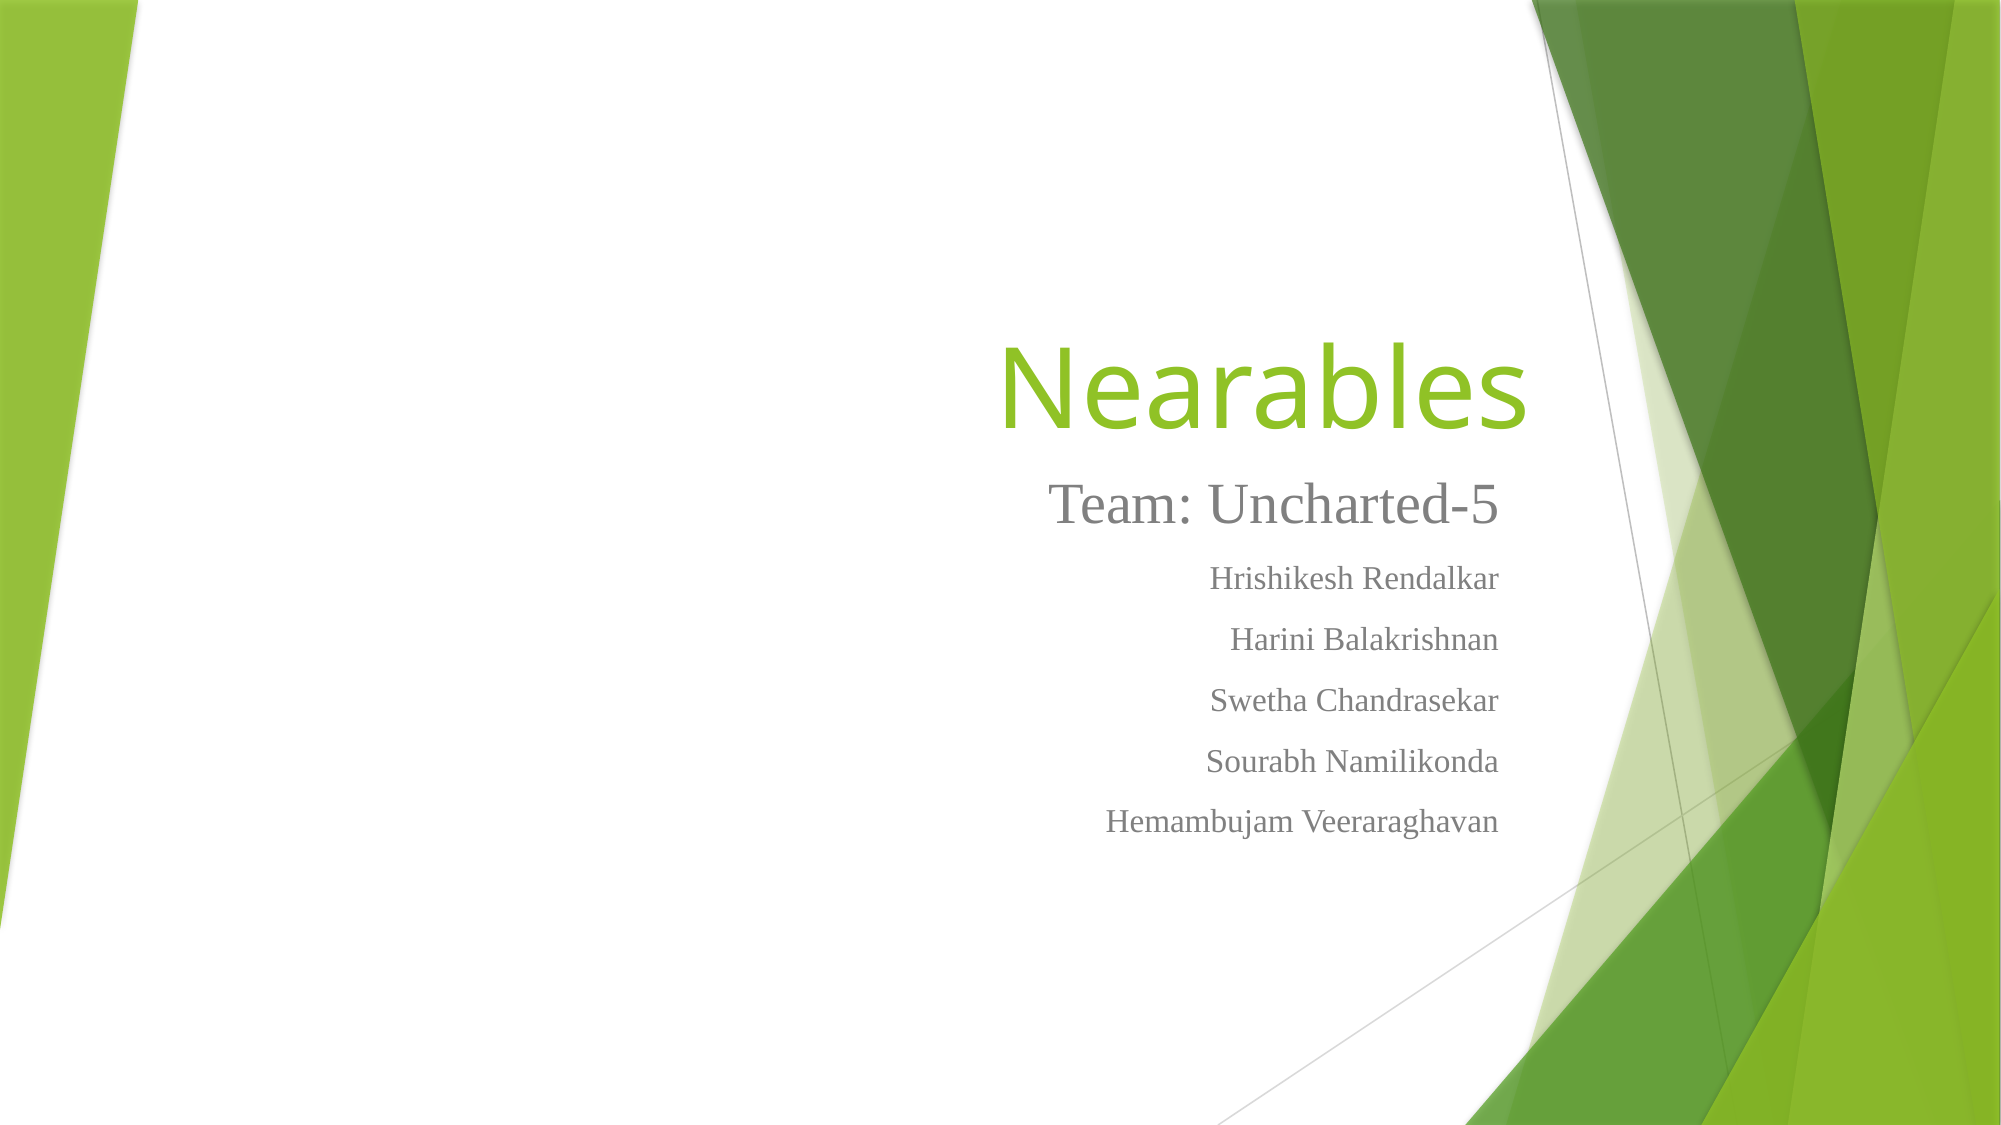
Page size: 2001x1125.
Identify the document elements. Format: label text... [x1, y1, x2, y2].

subtitle Team: Uncharted-5 Hrishikesh Rendalkar Harini Balakrishnan Swetha Chandrasekar Sourabh Namilikonda Hemambujam Veeraraghavan [240, 458, 1515, 900]
title Nearables [271, 188, 1546, 459]
